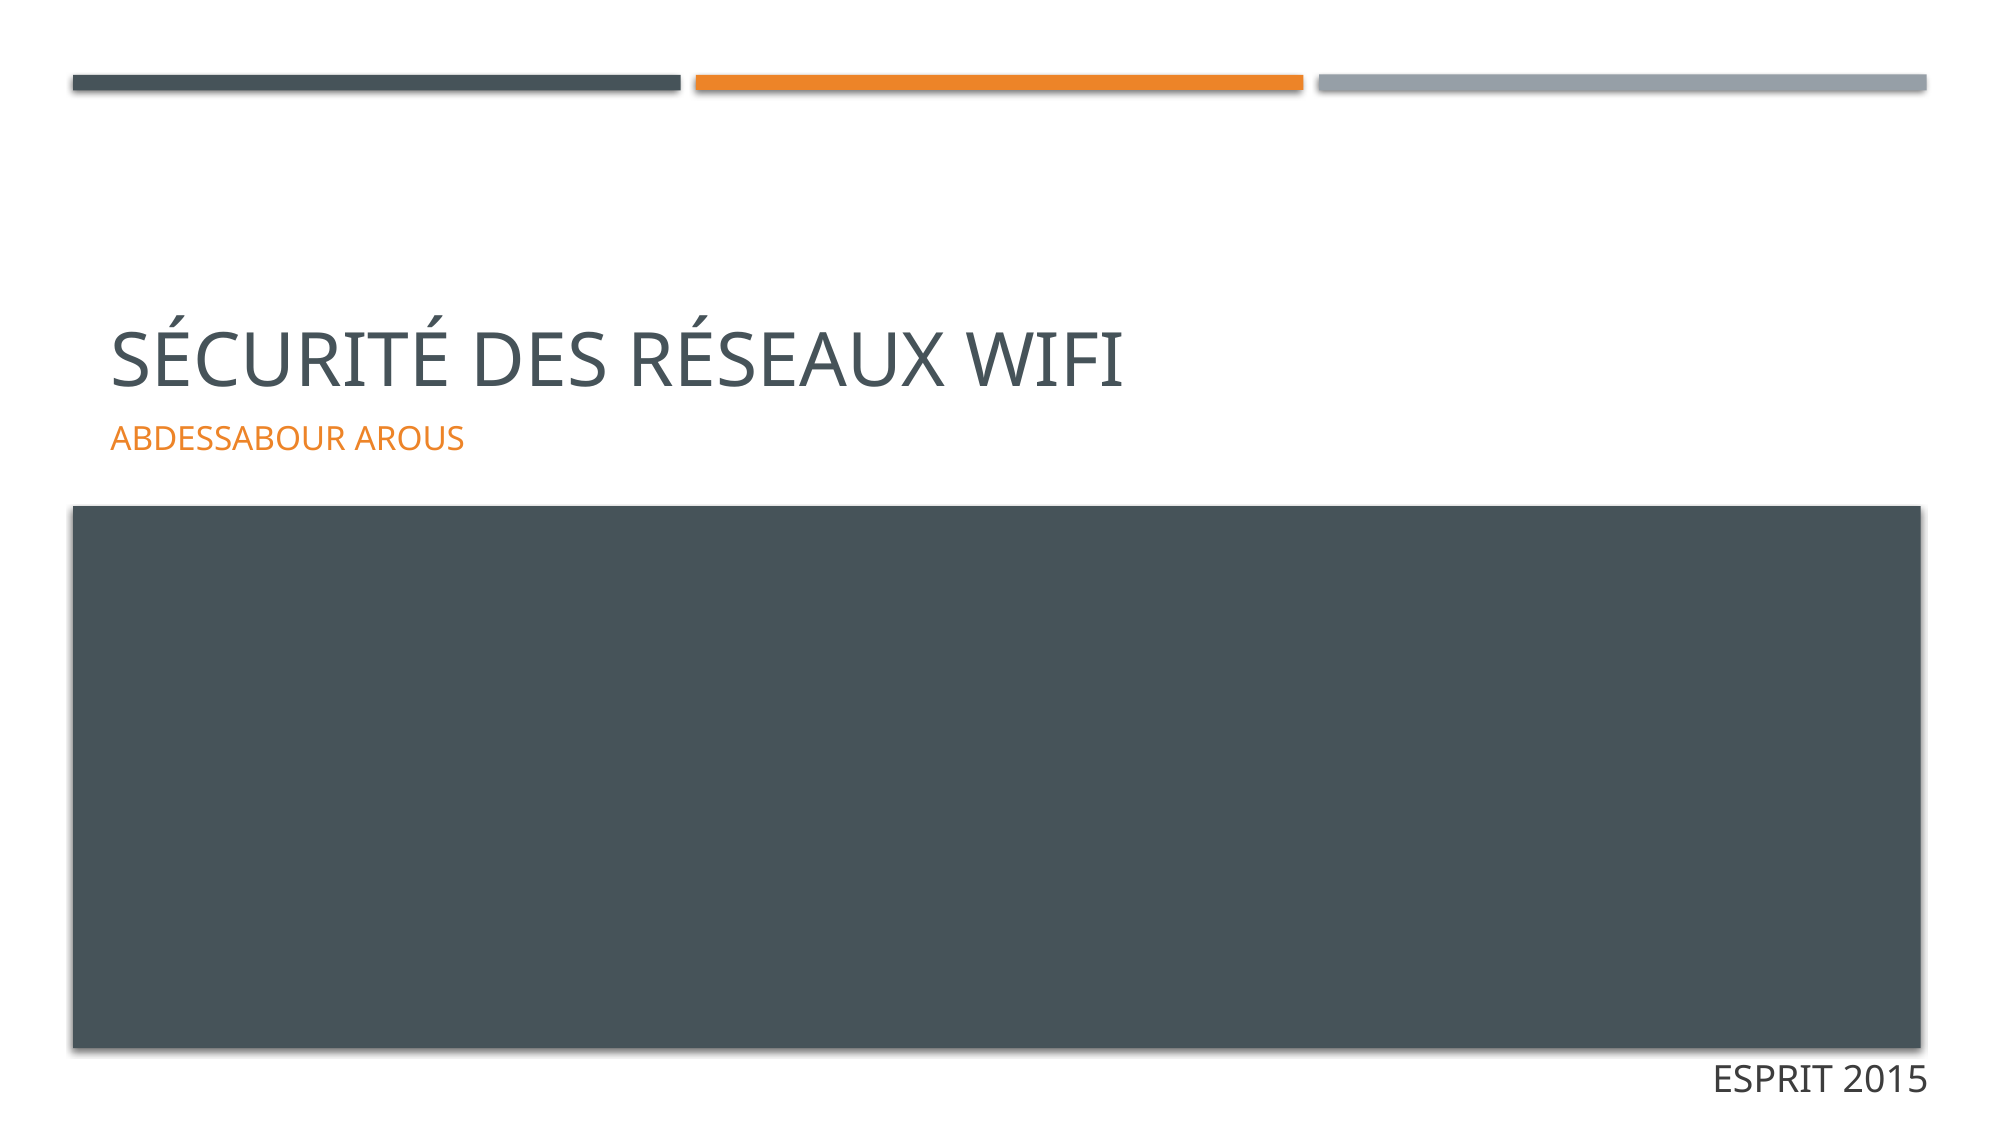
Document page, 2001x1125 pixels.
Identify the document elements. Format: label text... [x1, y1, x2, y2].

subtitle Abdessabour arous [95, 409, 1899, 507]
title Sécurité des réseaux wifi [95, 167, 1899, 409]
text_box ESPRIT 2015 [1697, 1047, 1944, 1108]
